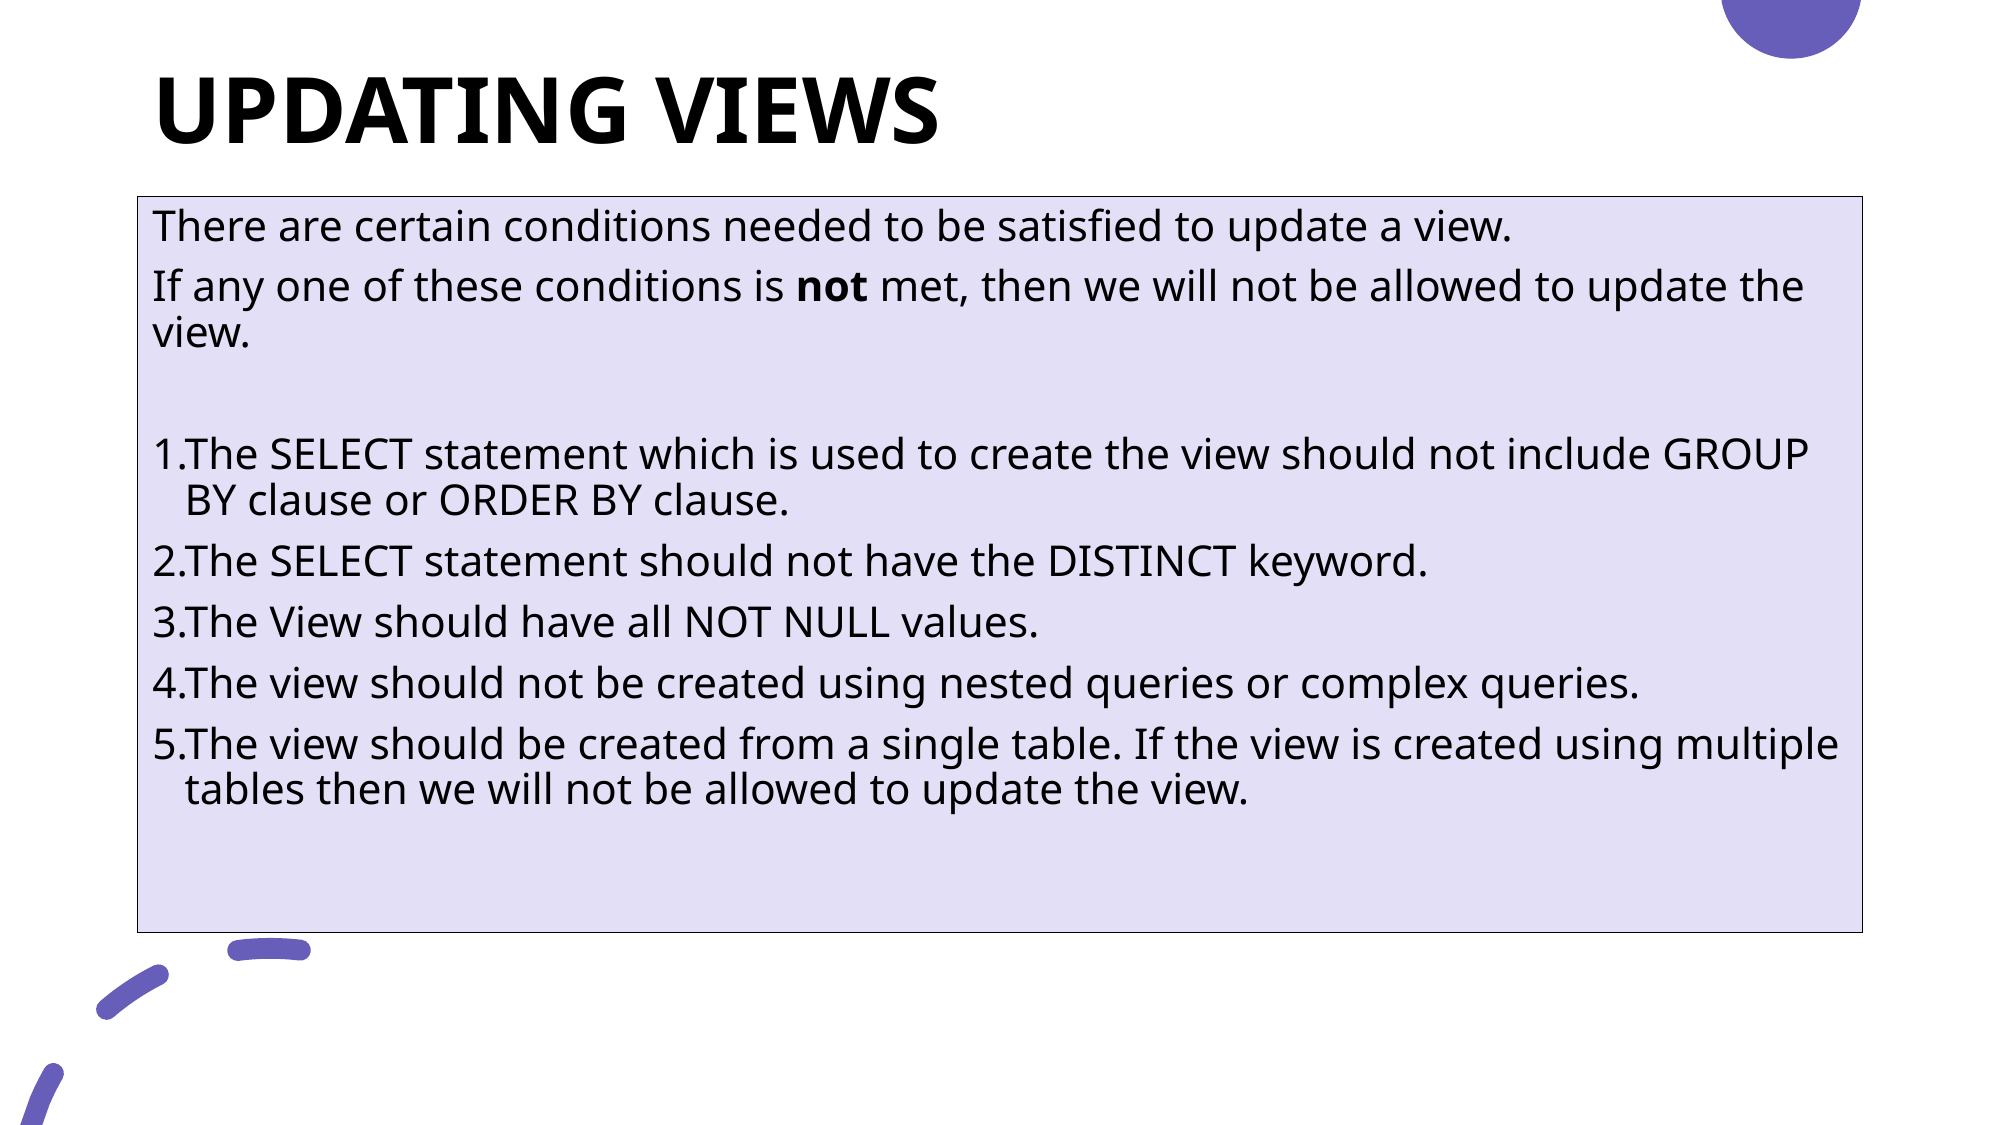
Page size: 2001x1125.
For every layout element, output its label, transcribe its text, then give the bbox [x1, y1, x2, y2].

title UPDATING VIEWS [137, 59, 1863, 196]
list There are certain conditions needed to be satisfied to update a view. If any one of these conditions is not met, then we will not be allowed to update the view. The SELECT statement which is used to create the view should not include GROUP BY clause or ORDER BY clause. The SELECT statement should not have the DISTINCT keyword. The View should have all NOT NULL values. The view should not be created using nested queries or complex queries. The view should be created from a single table. If the view is created using multiple tables then we will not be allowed to update the view. [137, 196, 1863, 933]
